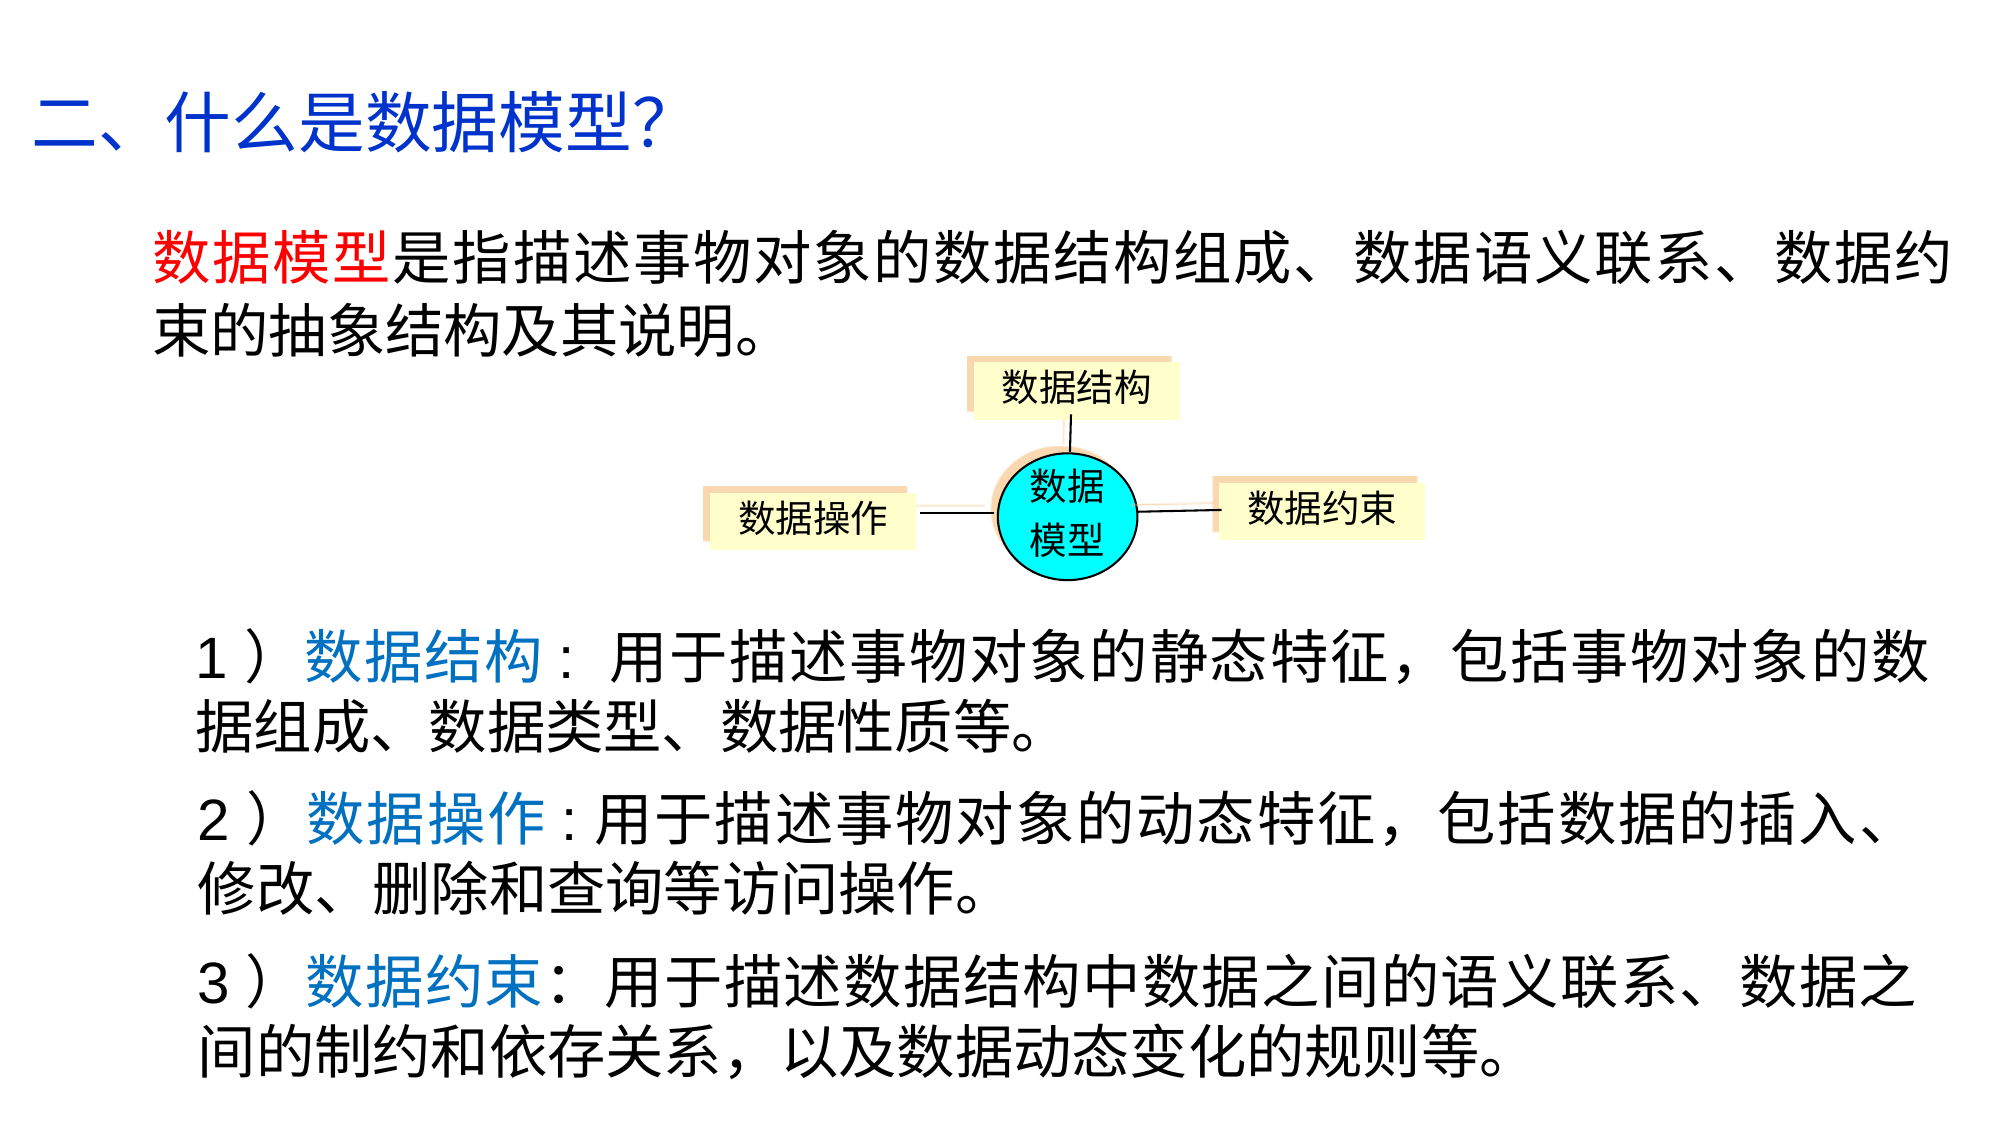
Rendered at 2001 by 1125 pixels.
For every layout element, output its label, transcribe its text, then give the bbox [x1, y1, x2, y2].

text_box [709, 362, 1426, 581]
text_box 2）数据操作:用于描述事物对象的动态特征，包括数据的插入、修改、删除和查询等访问操作。 [183, 774, 1933, 930]
text_box 3）数据约束：用于描述数据结构中数据之间的语义联系、数据之间的制约和依存关系，以及数据动态变化的规则等。 [183, 937, 1933, 1093]
text_box 1）数据结构: 用于描述事物对象的静态特征，包括事物对象的数据组成、数据类型、数据性质等。 [181, 612, 1945, 768]
text_box 二、什么是数据模型？ [19, 74, 894, 167]
text_box 数据模型是指描述事物对象的数据结构组成、数据语义联系、数据约束的抽象结构及其说明。 [137, 211, 1969, 372]
